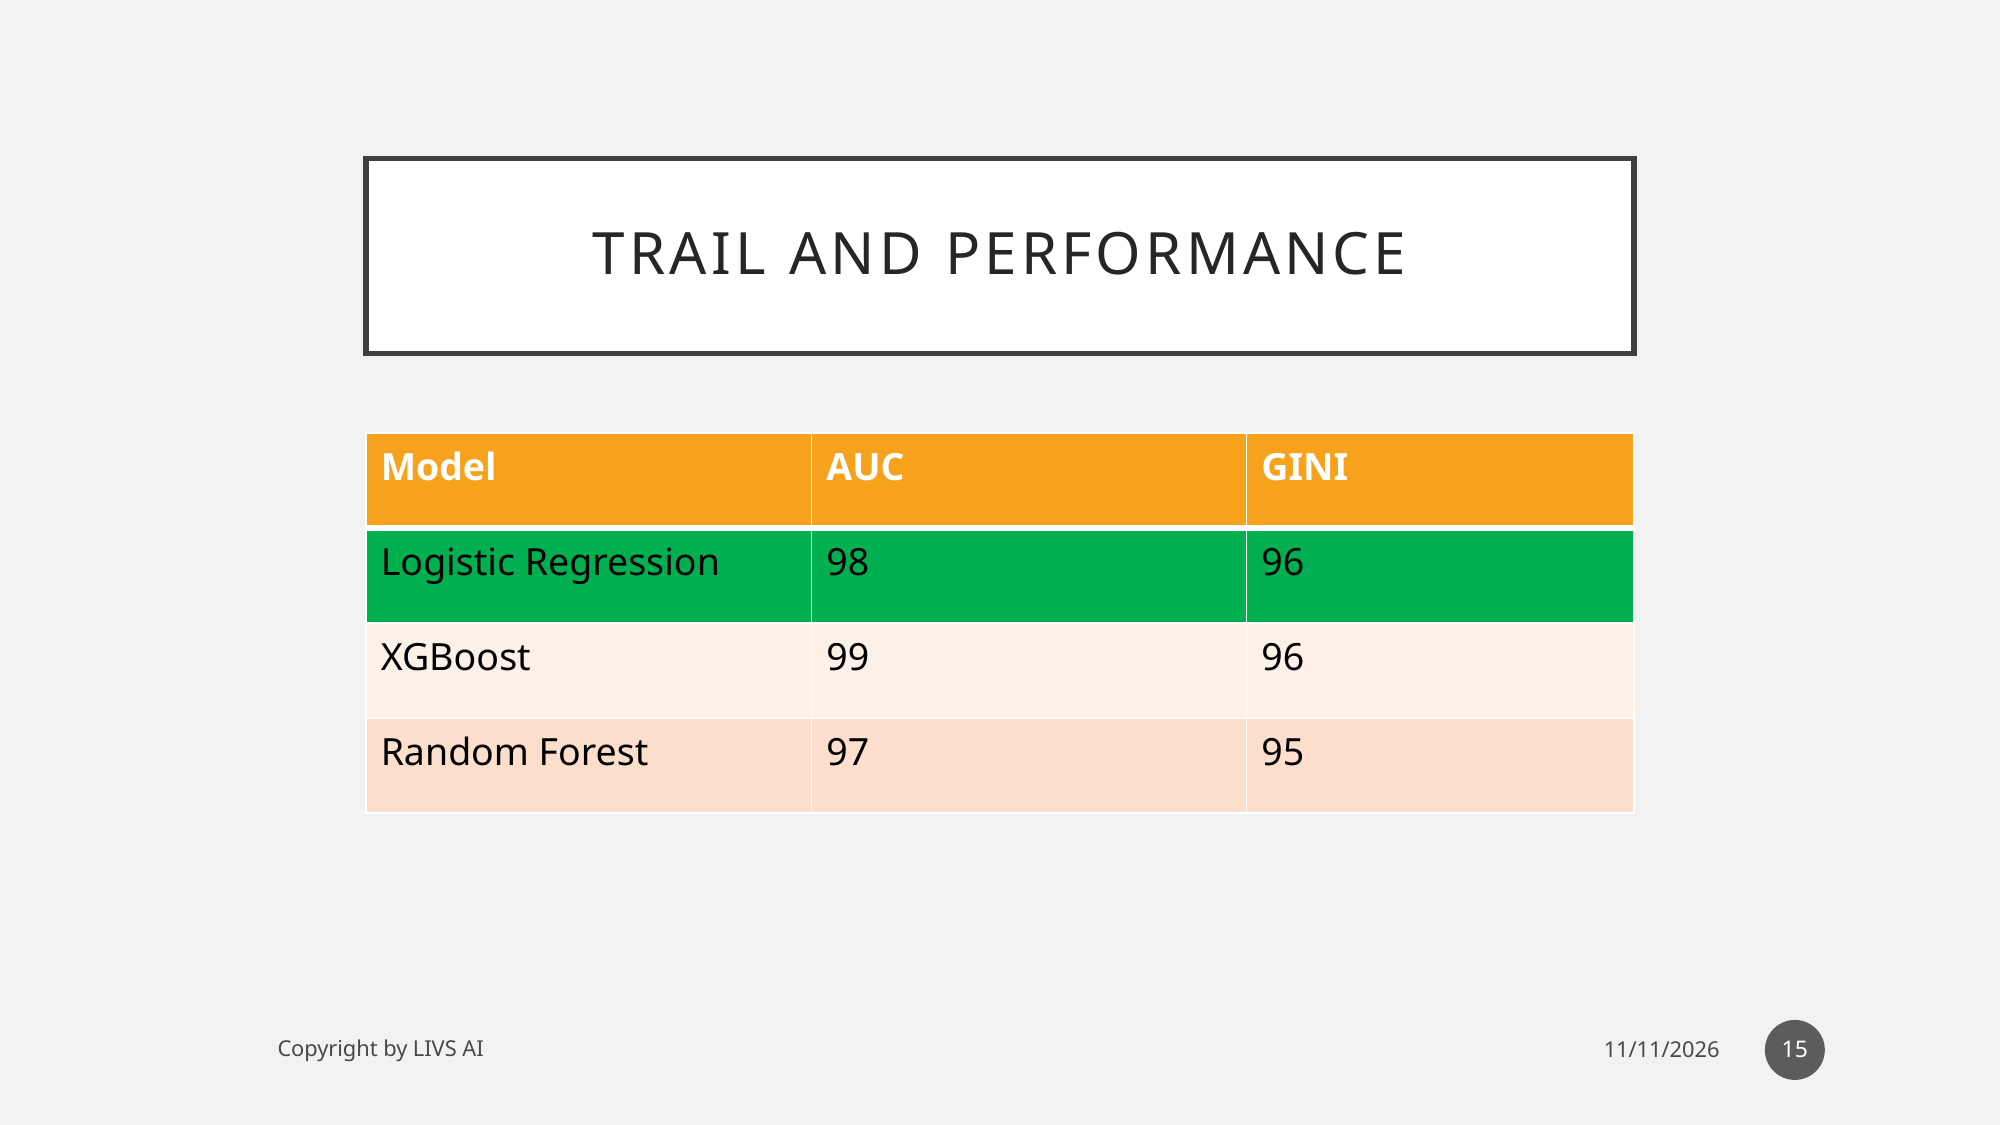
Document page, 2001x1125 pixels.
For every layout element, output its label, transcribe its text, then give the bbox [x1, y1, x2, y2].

slide_number 15 [1764, 1019, 1825, 1080]
table_cell Random Forest [367, 719, 811, 812]
table_cell Logistic Regression [367, 531, 811, 622]
table_header GINI [1247, 434, 1633, 525]
table_cell 95 [1247, 719, 1633, 812]
table_cell 97 [812, 719, 1246, 812]
table_cell 99 [812, 624, 1246, 717]
title Trail and Performance [363, 156, 1637, 356]
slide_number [1283, 1023, 1735, 1077]
table_cell 96 [1247, 624, 1633, 717]
table_cell XGBoost [367, 624, 811, 717]
table_cell 96 [1247, 531, 1633, 622]
table_header AUC [812, 434, 1246, 525]
footer Copyright by LIVS AI [262, 1023, 1231, 1076]
table_cell 98 [812, 531, 1246, 622]
table_header Model [367, 434, 811, 525]
